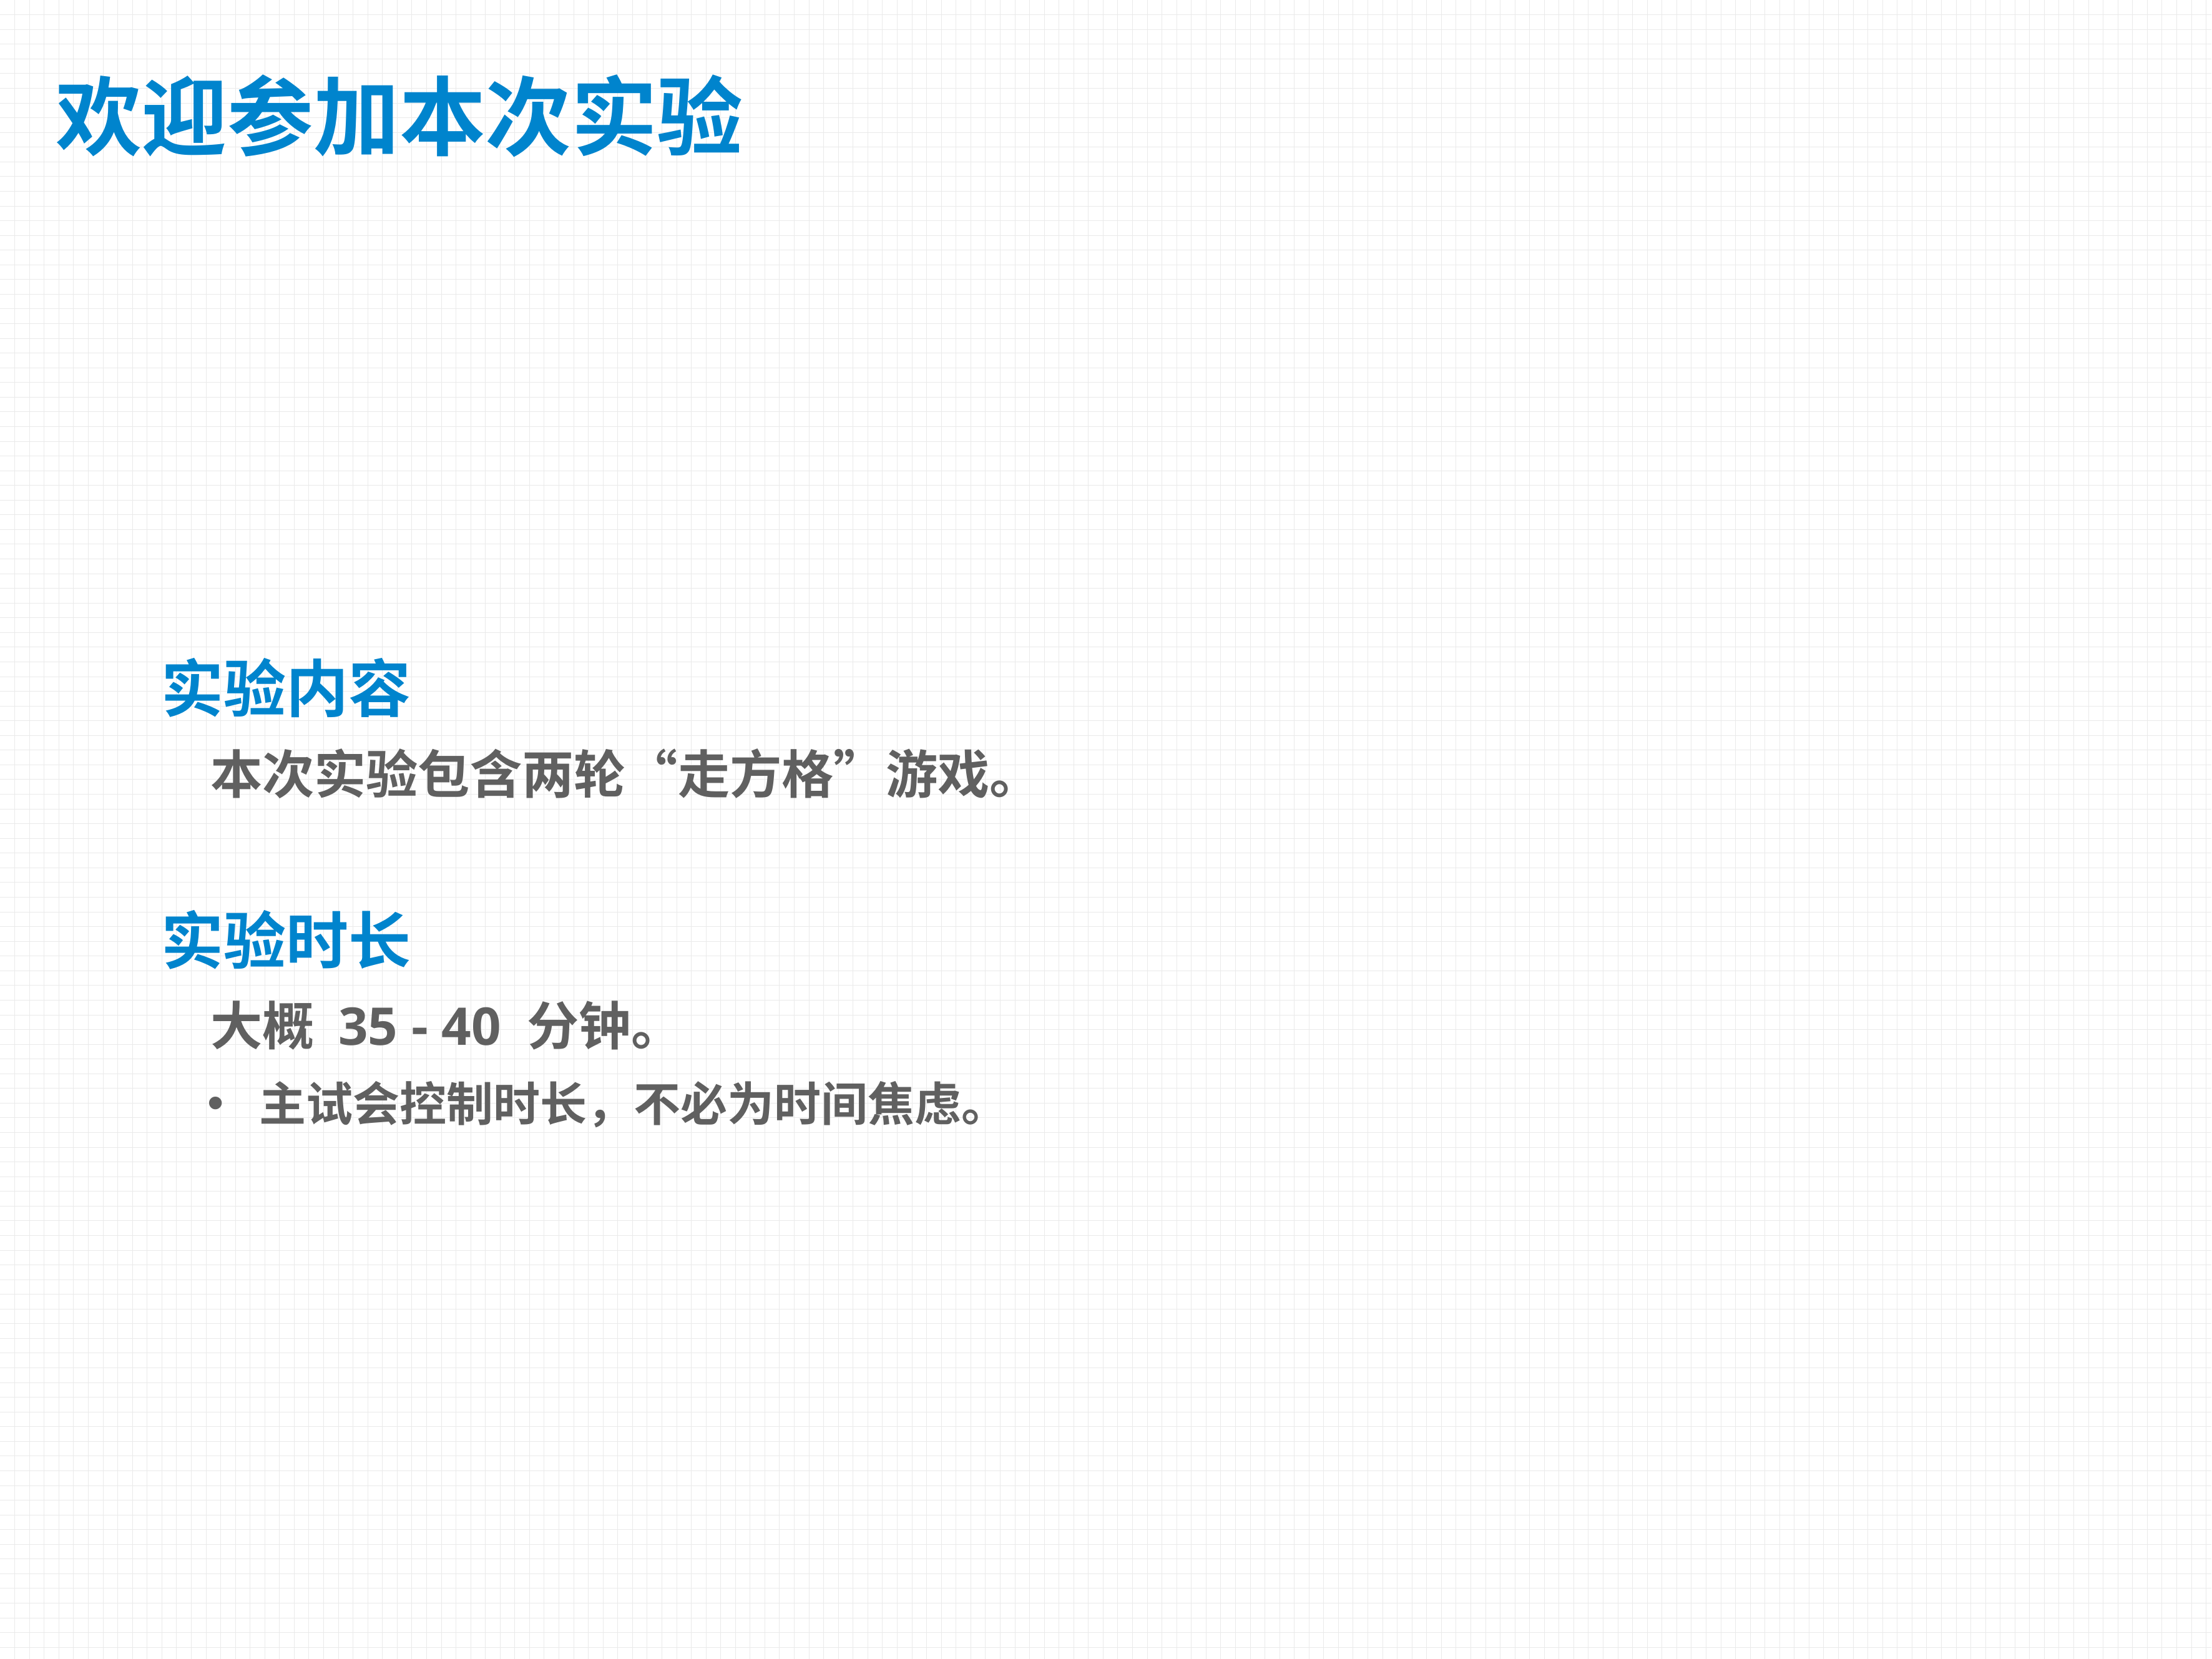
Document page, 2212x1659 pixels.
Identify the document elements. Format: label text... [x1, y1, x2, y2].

list 实验内容 本次实验包含两轮“走方格”游戏。 实验时长 大概 35 - 40 分钟。 主试会控制时长，不必为时间焦虑。 [152, 242, 2060, 1538]
title 欢迎参加本次实验 [46, 0, 1484, 243]
